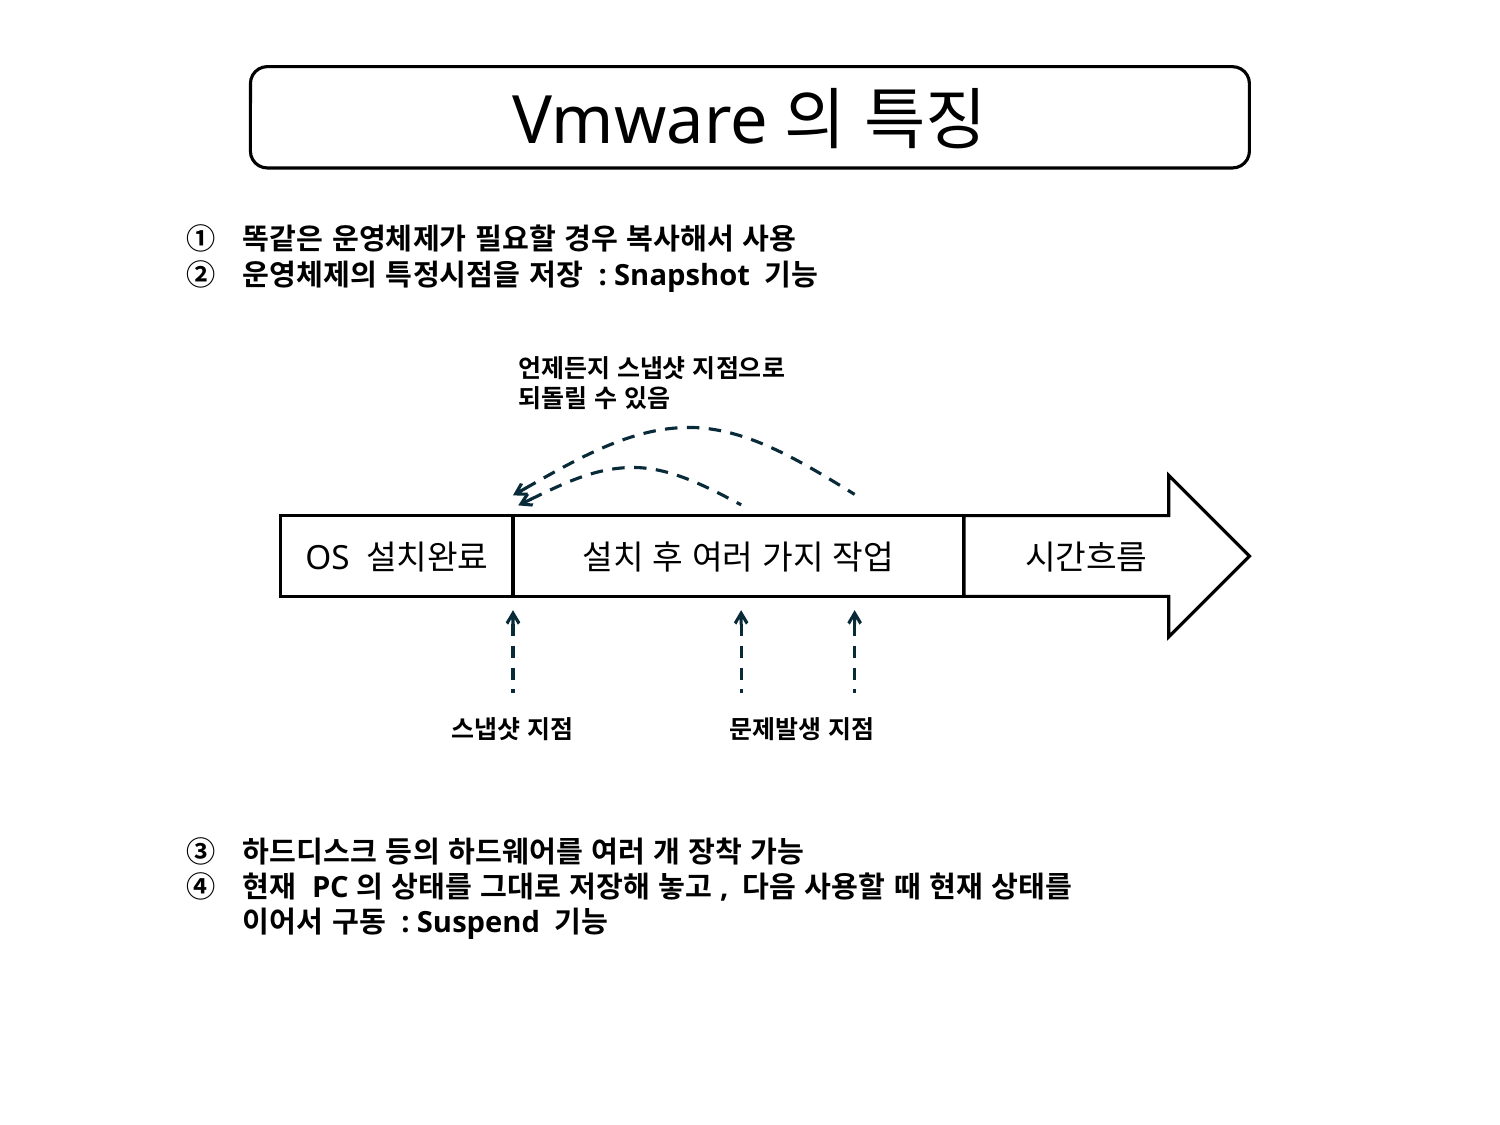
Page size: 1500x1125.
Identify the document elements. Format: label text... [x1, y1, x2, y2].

text_box [512, 425, 856, 496]
text_box 하드디스크 등의 하드웨어를 여러 개 장착 가능 현재 PC의 상태를 그대로 저장해 놓고, 다음 사용할 때 현재 상태를 이어서 구동 : Suspend 기능 [171, 825, 1108, 946]
text_box OS 설치완료 [279, 514, 511, 598]
text_box 설치 후 여러 가지 작업 [511, 514, 962, 598]
text_box 시간흐름 [962, 471, 1252, 641]
text_box [518, 465, 742, 507]
text_box Vmware의 특징 [248, 65, 1251, 170]
text_box 문제발생 지점 [707, 706, 898, 751]
text_box 언제든지 스냅샷 지점으로 되돌릴 수 있음 [503, 344, 820, 420]
text_box 똑같은 운영체제가 필요할 경우 복사해서 사용 운영체제의 특정시점을 저장 : Snapshot 기능 [171, 213, 966, 299]
text_box 스냅샷 지점 [427, 706, 599, 751]
